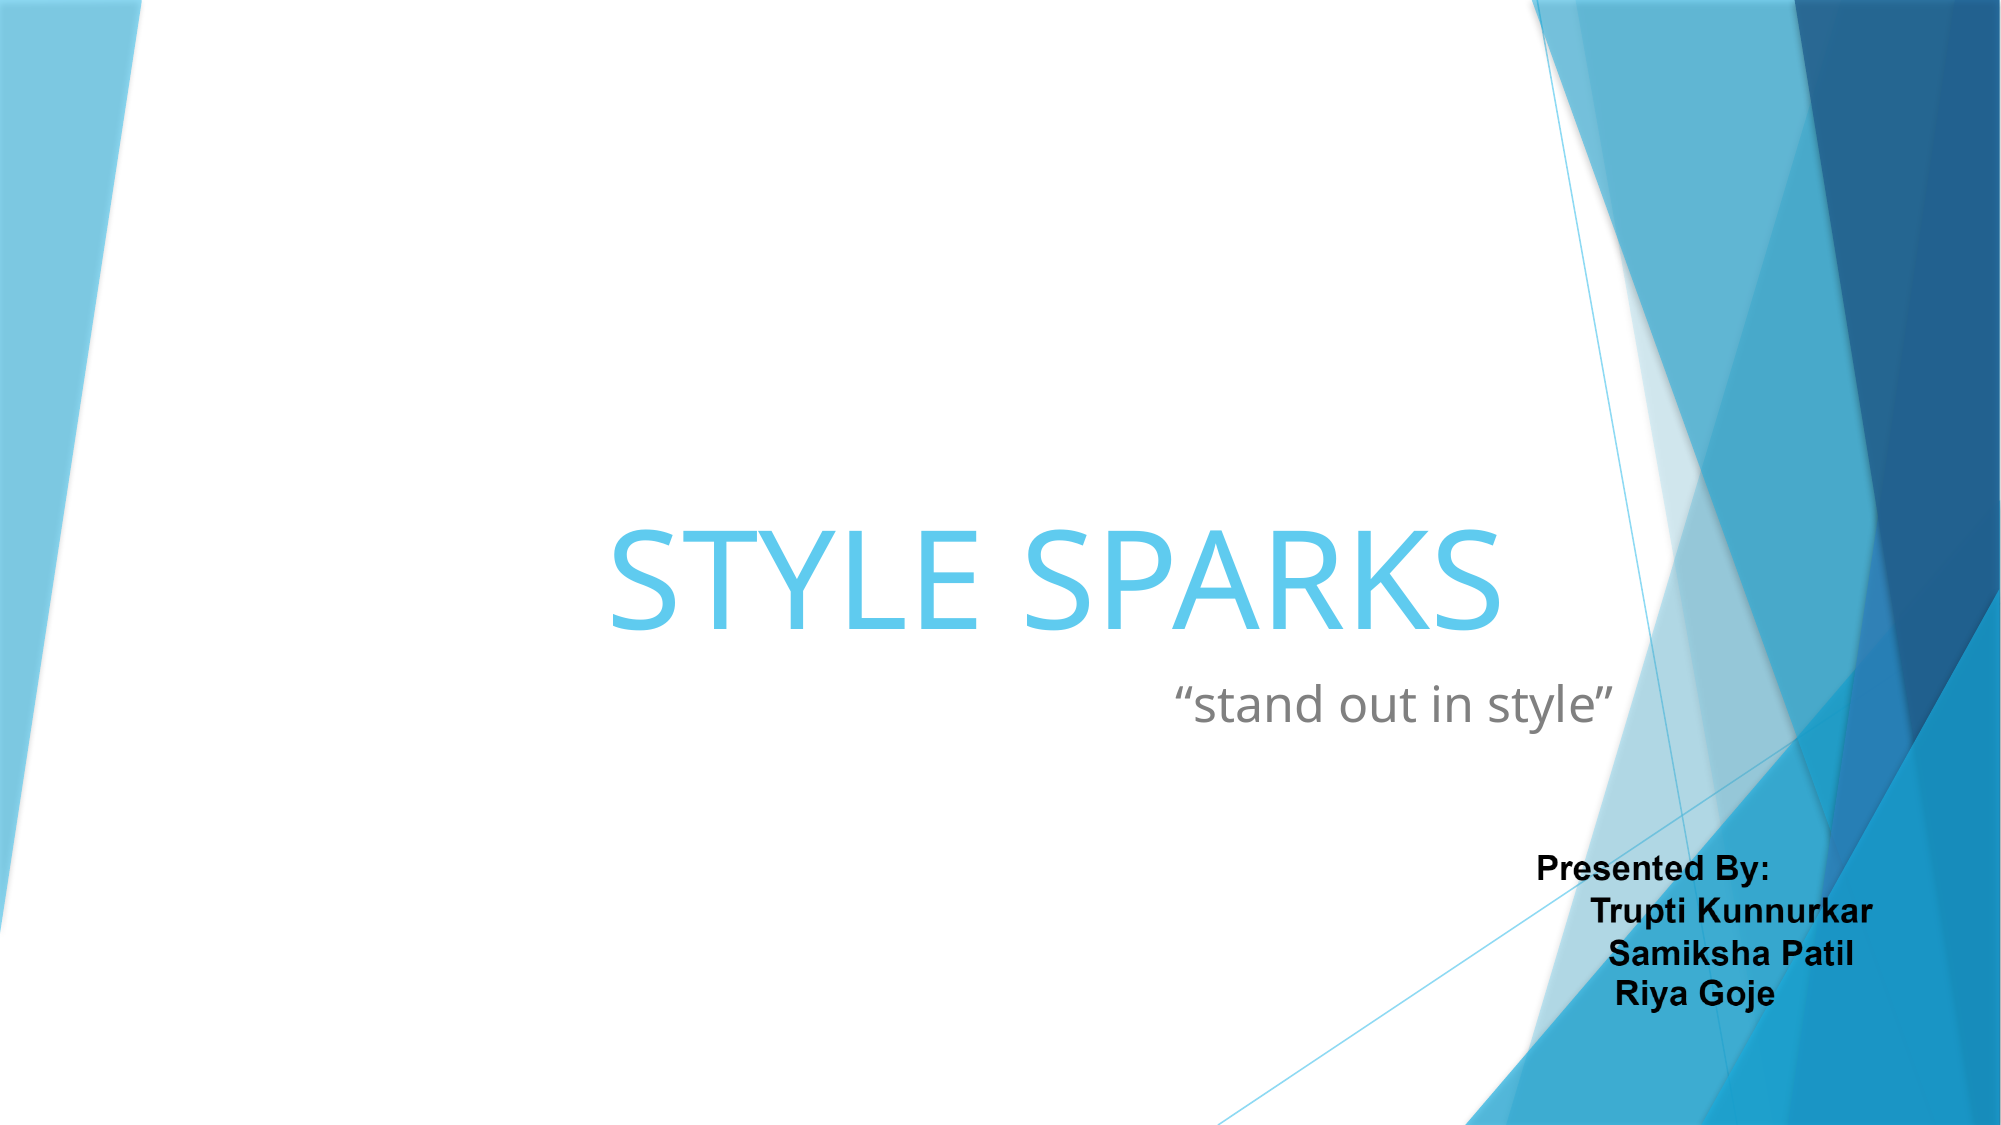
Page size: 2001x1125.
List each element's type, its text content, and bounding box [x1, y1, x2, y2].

subtitle “stand out in style” [87, 664, 1629, 1104]
title STYLE SPARKS [247, 394, 1522, 664]
picture [1354, 787, 1953, 1075]
